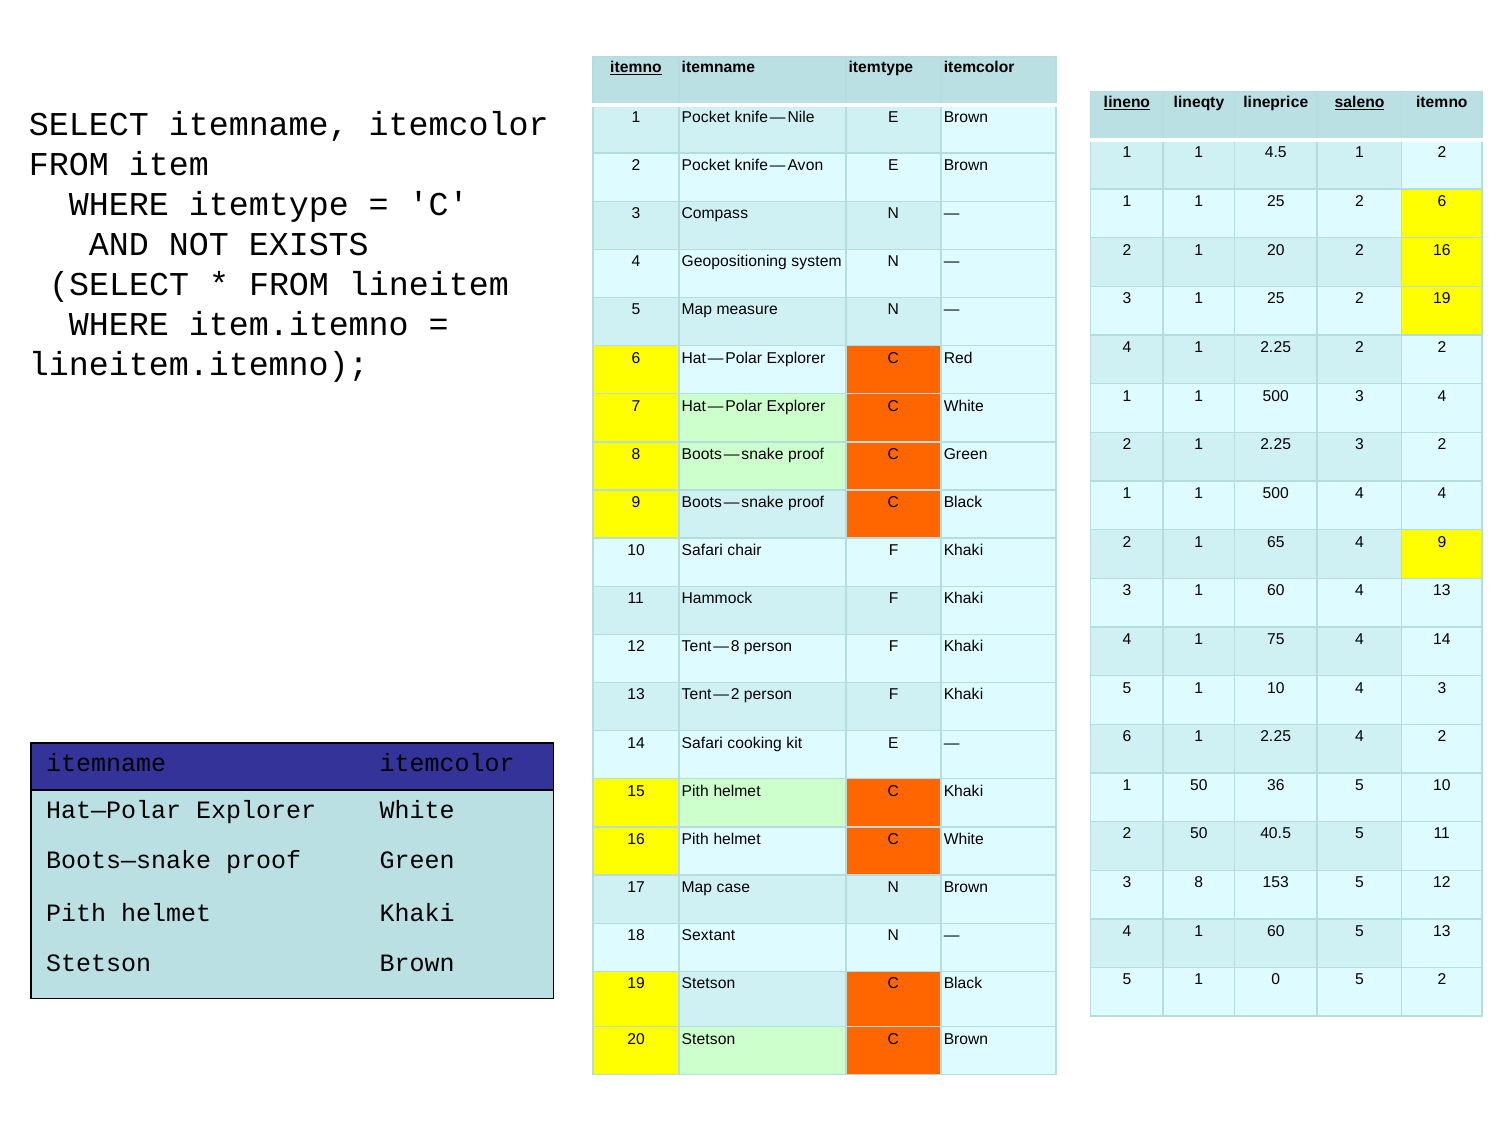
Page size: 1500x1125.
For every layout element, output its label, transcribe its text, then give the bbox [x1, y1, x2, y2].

table_cell 12 [1402, 871, 1481, 918]
table_cell 4 [1318, 579, 1401, 626]
table_cell 4 [1318, 676, 1401, 724]
table_cell 500 [1235, 384, 1316, 432]
table_cell — [942, 202, 1055, 249]
table_cell Khaki [364, 893, 553, 943]
table_header itemname [32, 744, 364, 789]
table_cell N [847, 202, 940, 249]
table_cell 8 [1164, 871, 1234, 918]
table_cell C [847, 972, 940, 1026]
table_cell Boots—snake proof [680, 491, 845, 537]
table_cell 13 [594, 683, 678, 730]
table_cell Tent—8 person [680, 635, 845, 682]
table_cell Pocket knife—Avon [680, 154, 845, 201]
table_cell White [364, 791, 553, 840]
table_cell 3 [1091, 871, 1162, 918]
table_cell 20 [1235, 238, 1316, 286]
table_cell N [847, 298, 940, 345]
table_cell 2 [1402, 433, 1481, 480]
table_cell C [847, 1027, 940, 1074]
table_cell — [942, 250, 1055, 297]
table_cell Green [364, 840, 553, 893]
table_header lineqty [1164, 92, 1234, 138]
table_cell Boots—snake proof [32, 840, 364, 893]
table_cell 2 [1402, 725, 1481, 772]
table_cell Sextant [680, 924, 845, 971]
table_cell 2 [1091, 530, 1162, 578]
table_cell 10 [594, 539, 678, 586]
table_cell 4 [1091, 628, 1162, 675]
table_cell Brown [942, 876, 1055, 923]
table_header itemno [1402, 92, 1481, 138]
table_cell Safari cooking kit [680, 731, 845, 778]
table_cell 6 [1091, 725, 1162, 772]
table_cell 1 [594, 107, 678, 152]
table_cell 2 [1318, 287, 1401, 334]
table_cell Khaki [942, 539, 1055, 586]
table_cell 3 [1318, 433, 1401, 480]
table_header itemcolor [364, 744, 553, 789]
table_cell 2 [1318, 238, 1401, 286]
table_cell Compass [680, 202, 845, 249]
table_cell 1 [1164, 433, 1234, 480]
table_cell 40.5 [1235, 822, 1316, 870]
table_cell 19 [594, 972, 678, 1026]
table_cell 1 [1091, 384, 1162, 432]
table_header saleno [1318, 92, 1401, 138]
table_cell C [847, 828, 940, 874]
table_cell 1 [1164, 142, 1234, 188]
table_cell E [847, 107, 940, 152]
table_cell 2 [594, 154, 678, 201]
table_cell Khaki [942, 587, 1055, 634]
table_cell 2 [1091, 822, 1162, 870]
table_cell 5 [1091, 676, 1162, 724]
table_cell 17 [594, 876, 678, 923]
table_cell Black [942, 972, 1055, 1026]
table_cell 5 [1318, 871, 1401, 918]
table_header itemcolor [942, 58, 1055, 103]
table_cell 12 [594, 635, 678, 682]
table_cell 20 [594, 1027, 678, 1074]
table_cell 4.5 [1235, 142, 1316, 188]
table_cell C [847, 443, 940, 489]
table_cell Map measure [680, 298, 845, 345]
table_cell 1 [1164, 676, 1234, 724]
table_cell Tent—2 person [680, 683, 845, 730]
table_cell Black [942, 491, 1055, 537]
table_cell 50 [1164, 774, 1234, 821]
table_cell White [942, 828, 1055, 874]
table_cell 500 [1235, 482, 1316, 529]
table_cell 2 [1318, 336, 1401, 383]
table_cell 1 [1318, 142, 1401, 188]
table_cell Pith helmet [680, 779, 845, 826]
table_cell 50 [1164, 822, 1234, 870]
table_cell 2 [1091, 238, 1162, 286]
table_cell 1 [1164, 725, 1234, 772]
table_header itemno [594, 58, 678, 103]
table_cell 3 [1091, 579, 1162, 626]
table_cell 4 [1318, 628, 1401, 675]
table_cell 10 [1235, 676, 1316, 724]
table_cell 18 [594, 924, 678, 971]
table_cell 25 [1235, 287, 1316, 334]
table_cell Brown [942, 154, 1055, 201]
table_cell Safari chair [680, 539, 845, 586]
table_cell 14 [594, 731, 678, 778]
table_cell — [942, 924, 1055, 971]
table_cell White [942, 394, 1055, 441]
table_cell 1 [1164, 968, 1234, 1015]
table_cell 5 [1318, 968, 1401, 1015]
table_cell 2 [1402, 968, 1481, 1015]
table_cell N [847, 924, 940, 971]
table_cell 1 [1091, 482, 1162, 529]
table_cell 9 [1402, 530, 1481, 578]
table_cell 15 [594, 779, 678, 826]
table_cell 1 [1164, 190, 1234, 237]
table_cell 2 [1318, 190, 1401, 237]
table_cell 6 [1402, 190, 1481, 237]
table_cell F [847, 635, 940, 682]
table_cell 1 [1091, 774, 1162, 821]
table_cell 4 [1402, 482, 1481, 529]
table_header lineno [1091, 92, 1162, 138]
table_cell Stetson [32, 943, 364, 998]
table_cell — [942, 298, 1055, 345]
table_cell 13 [1402, 920, 1481, 967]
table_cell 5 [1091, 968, 1162, 1015]
table_cell Green [942, 443, 1055, 489]
table_cell Map case [680, 876, 845, 923]
table_header lineprice [1235, 92, 1316, 138]
table_cell Brown [942, 1027, 1055, 1074]
table_cell 75 [1235, 628, 1316, 675]
table_cell C [847, 346, 940, 393]
table_cell — [942, 731, 1055, 778]
table_cell Hammock [680, 587, 845, 634]
table_cell C [847, 491, 940, 537]
table_cell Brown [364, 943, 553, 998]
table_cell Khaki [942, 779, 1055, 826]
table_cell 1 [1164, 530, 1234, 578]
text_box SELECT itemname, itemcolor FROM item WHERE itemtype = 'C' AND NOT EXISTS (SELECT * FROM lineitem WHERE item.itemno = lineitem.itemno); [14, 95, 593, 430]
table_cell Stetson [680, 1027, 845, 1074]
table_cell 14 [1402, 628, 1481, 675]
table_cell F [847, 683, 940, 730]
table_cell 0 [1235, 968, 1316, 1015]
table_cell Hat—Polar Explorer [680, 346, 845, 393]
table_cell 10 [1402, 774, 1481, 821]
table_header itemname [680, 58, 845, 103]
table_cell 65 [1235, 530, 1316, 578]
table_cell 1 [1091, 142, 1162, 188]
table_cell Khaki [942, 683, 1055, 730]
table_cell E [847, 731, 940, 778]
table_cell 1 [1164, 579, 1234, 626]
table_cell 16 [594, 828, 678, 874]
table_cell 19 [1402, 287, 1481, 334]
table_cell 2 [1402, 142, 1481, 188]
table_cell 2.25 [1235, 336, 1316, 383]
table_cell N [847, 250, 940, 297]
table_cell 60 [1235, 920, 1316, 967]
table_cell 4 [1318, 725, 1401, 772]
table_cell 1 [1164, 238, 1234, 286]
table_cell Red [942, 346, 1055, 393]
table_cell 2.25 [1235, 725, 1316, 772]
table_cell 5 [594, 298, 678, 345]
table_cell 7 [594, 394, 678, 441]
table_cell 5 [1318, 774, 1401, 821]
table_cell F [847, 539, 940, 586]
table_cell 9 [594, 491, 678, 537]
table_cell 4 [1402, 384, 1481, 432]
table_cell Stetson [680, 972, 845, 1026]
table_cell 36 [1235, 774, 1316, 821]
table_header itemtype [847, 58, 940, 103]
table_cell Khaki [942, 635, 1055, 682]
table_cell 4 [1318, 530, 1401, 578]
table_cell E [847, 154, 940, 201]
table_cell 11 [594, 587, 678, 634]
table_cell 153 [1235, 871, 1316, 918]
table_cell Geopositioning system [680, 250, 845, 297]
table_cell 1 [1164, 628, 1234, 675]
table_cell 5 [1318, 920, 1401, 967]
table_cell 2 [1091, 433, 1162, 480]
table_cell Hat—Polar Explorer [680, 394, 845, 441]
table_cell 13 [1402, 579, 1481, 626]
table_cell 6 [594, 346, 678, 393]
table_cell 5 [1318, 822, 1401, 870]
table_cell C [847, 394, 940, 441]
table_cell 1 [1164, 384, 1234, 432]
table_cell 3 [1091, 287, 1162, 334]
table_cell 1 [1164, 920, 1234, 967]
table_cell Pith helmet [680, 828, 845, 874]
table_cell Pocket knife—Nile [680, 107, 845, 152]
table_cell 8 [594, 443, 678, 489]
table_cell 2.25 [1235, 433, 1316, 480]
table_cell 3 [594, 202, 678, 249]
table_cell F [847, 587, 940, 634]
table_cell Boots—snake proof [680, 443, 845, 489]
table_cell 4 [1318, 482, 1401, 529]
table_cell 1 [1164, 336, 1234, 383]
table_cell 3 [1402, 676, 1481, 724]
table_cell 1 [1091, 190, 1162, 237]
table_cell 4 [1091, 336, 1162, 383]
table_cell 1 [1164, 482, 1234, 529]
table_cell 2 [1402, 336, 1481, 383]
table_cell 1 [1164, 287, 1234, 334]
table_cell N [847, 876, 940, 923]
table_cell Hat—Polar Explorer [32, 791, 364, 840]
table_cell 25 [1235, 190, 1316, 237]
table_cell Pith helmet [32, 893, 364, 943]
table_cell 60 [1235, 579, 1316, 626]
table_cell 4 [594, 250, 678, 297]
table_cell Brown [942, 107, 1055, 152]
table_cell 11 [1402, 822, 1481, 870]
table_cell 16 [1402, 238, 1481, 286]
table_cell 4 [1091, 920, 1162, 967]
table_cell C [847, 779, 940, 826]
table_cell 3 [1318, 384, 1401, 432]
